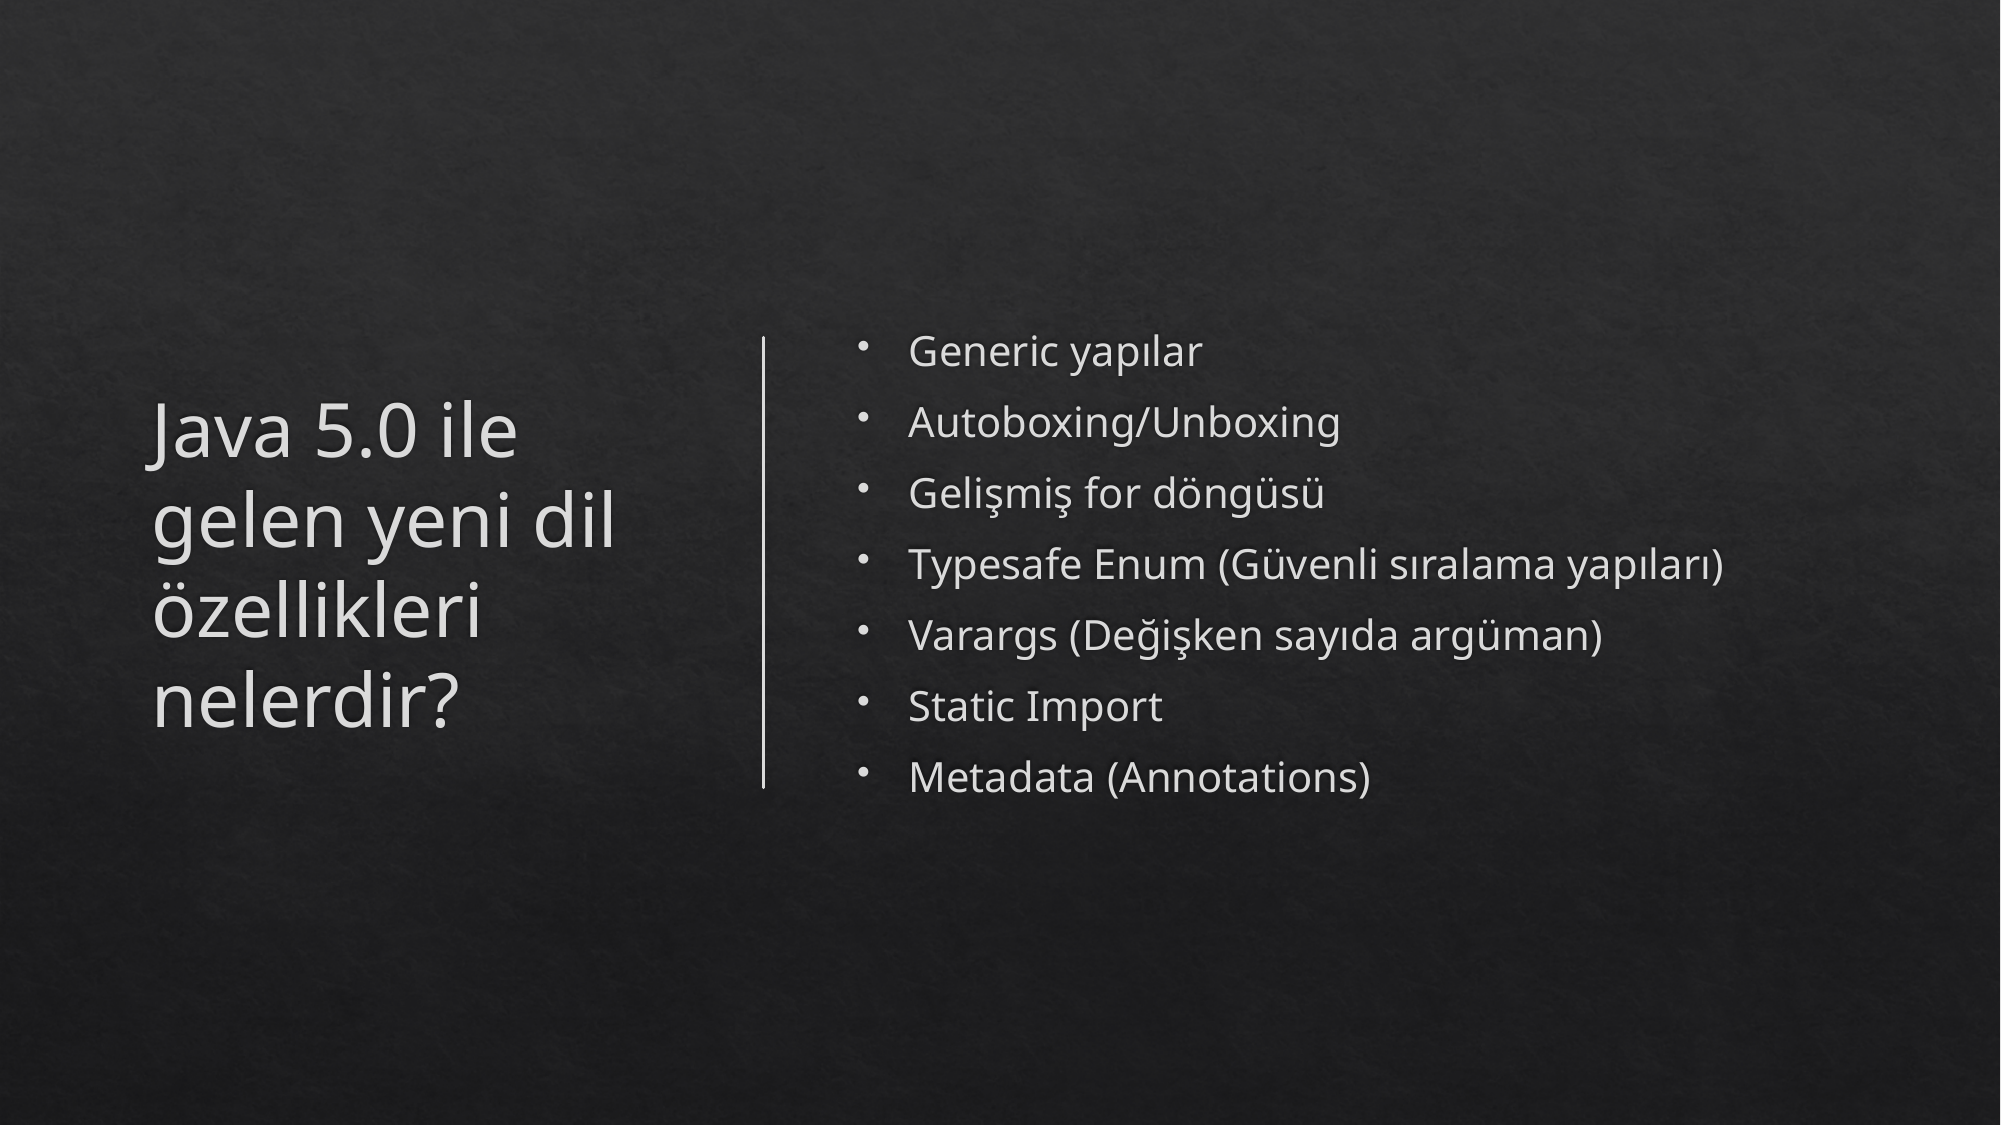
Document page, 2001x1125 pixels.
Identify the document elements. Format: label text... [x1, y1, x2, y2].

list Generic yapılar Autoboxing/Unboxing Gelişmiş for döngüsü Typesafe Enum (Güvenli sıralama yapıları) Varargs (Değişken sayıda argüman) Static Import Metadata (Annotations) [837, 183, 1862, 942]
text_box [0, 0, 2000, 1125]
title Java 5.0 ile gelen yeni dil özellikleri nelerdir? [136, 183, 709, 942]
